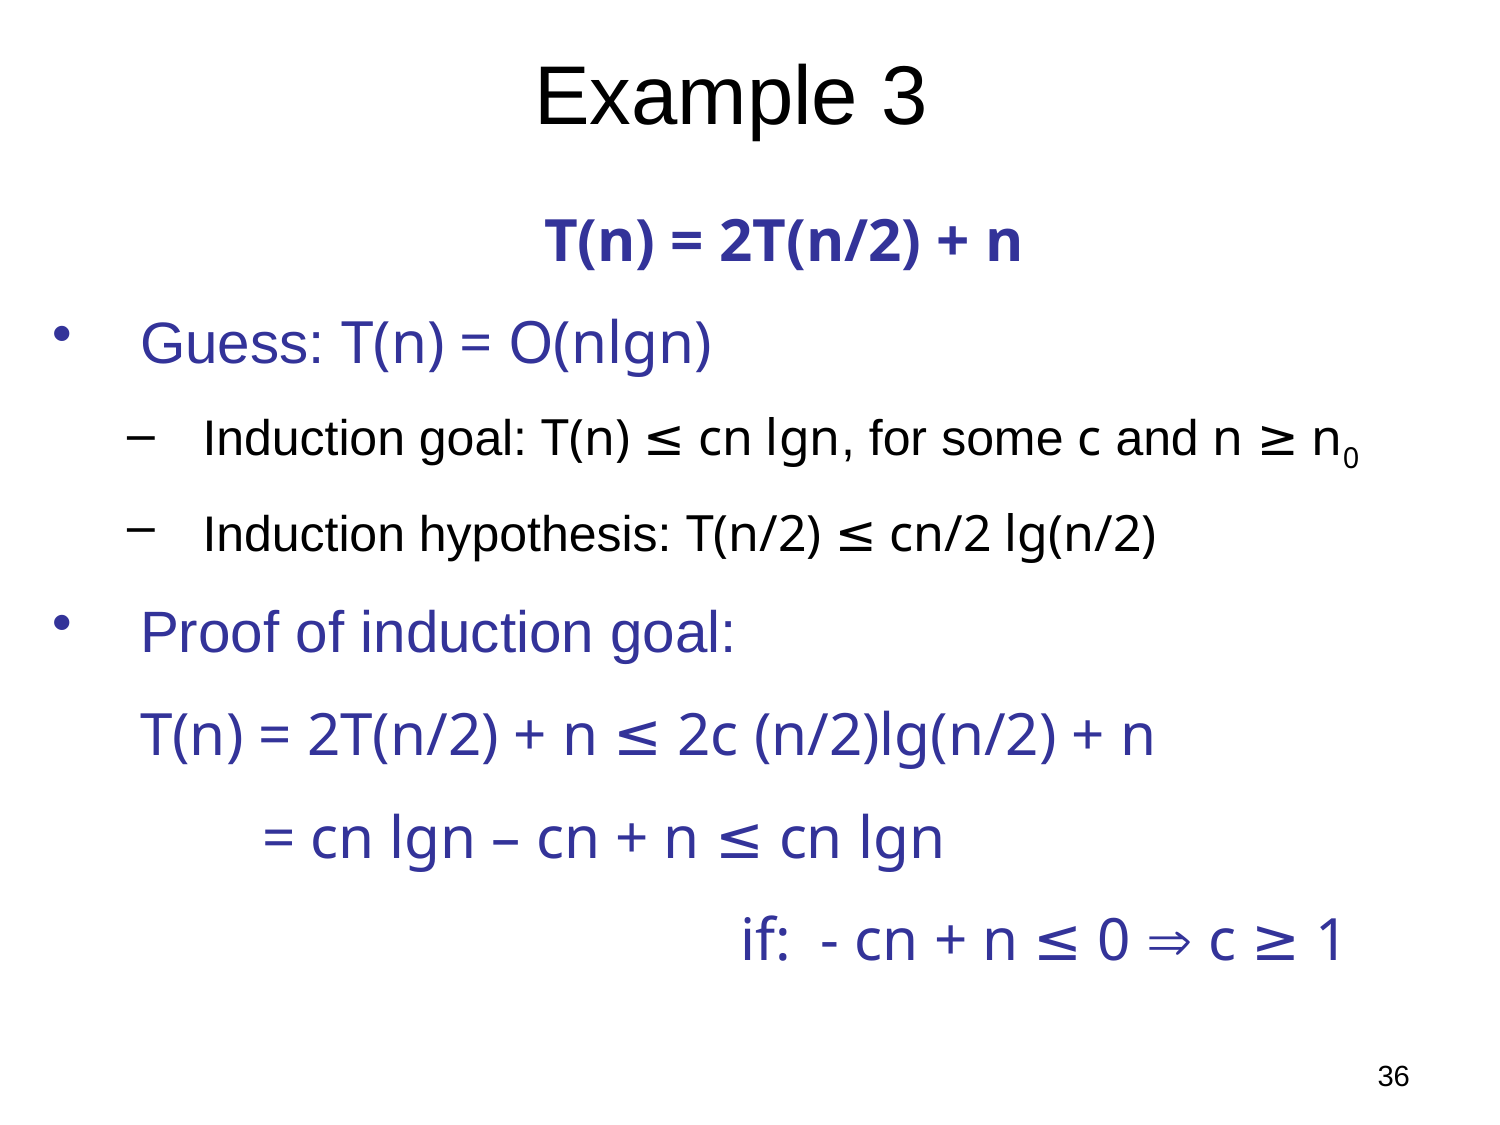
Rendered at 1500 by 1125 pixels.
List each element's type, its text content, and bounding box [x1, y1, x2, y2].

list T(n) = 2T(n/2) + n Guess: T(n) = O(nlgn) Induction goal: T(n) ≤ cn lgn, for some c and n ≥ n0 Induction hypothesis: T(n/2) ≤ cn/2 lg(n/2) Proof of induction goal: T(n) = 2T(n/2) + n ≤ 2c (n/2)lg(n/2) + n = cn lgn – cn + n ≤ cn lgn if: - cn + n ≤ 0  c ≥ 1 [37, 173, 1500, 1125]
title Example 3 [55, 16, 1407, 166]
